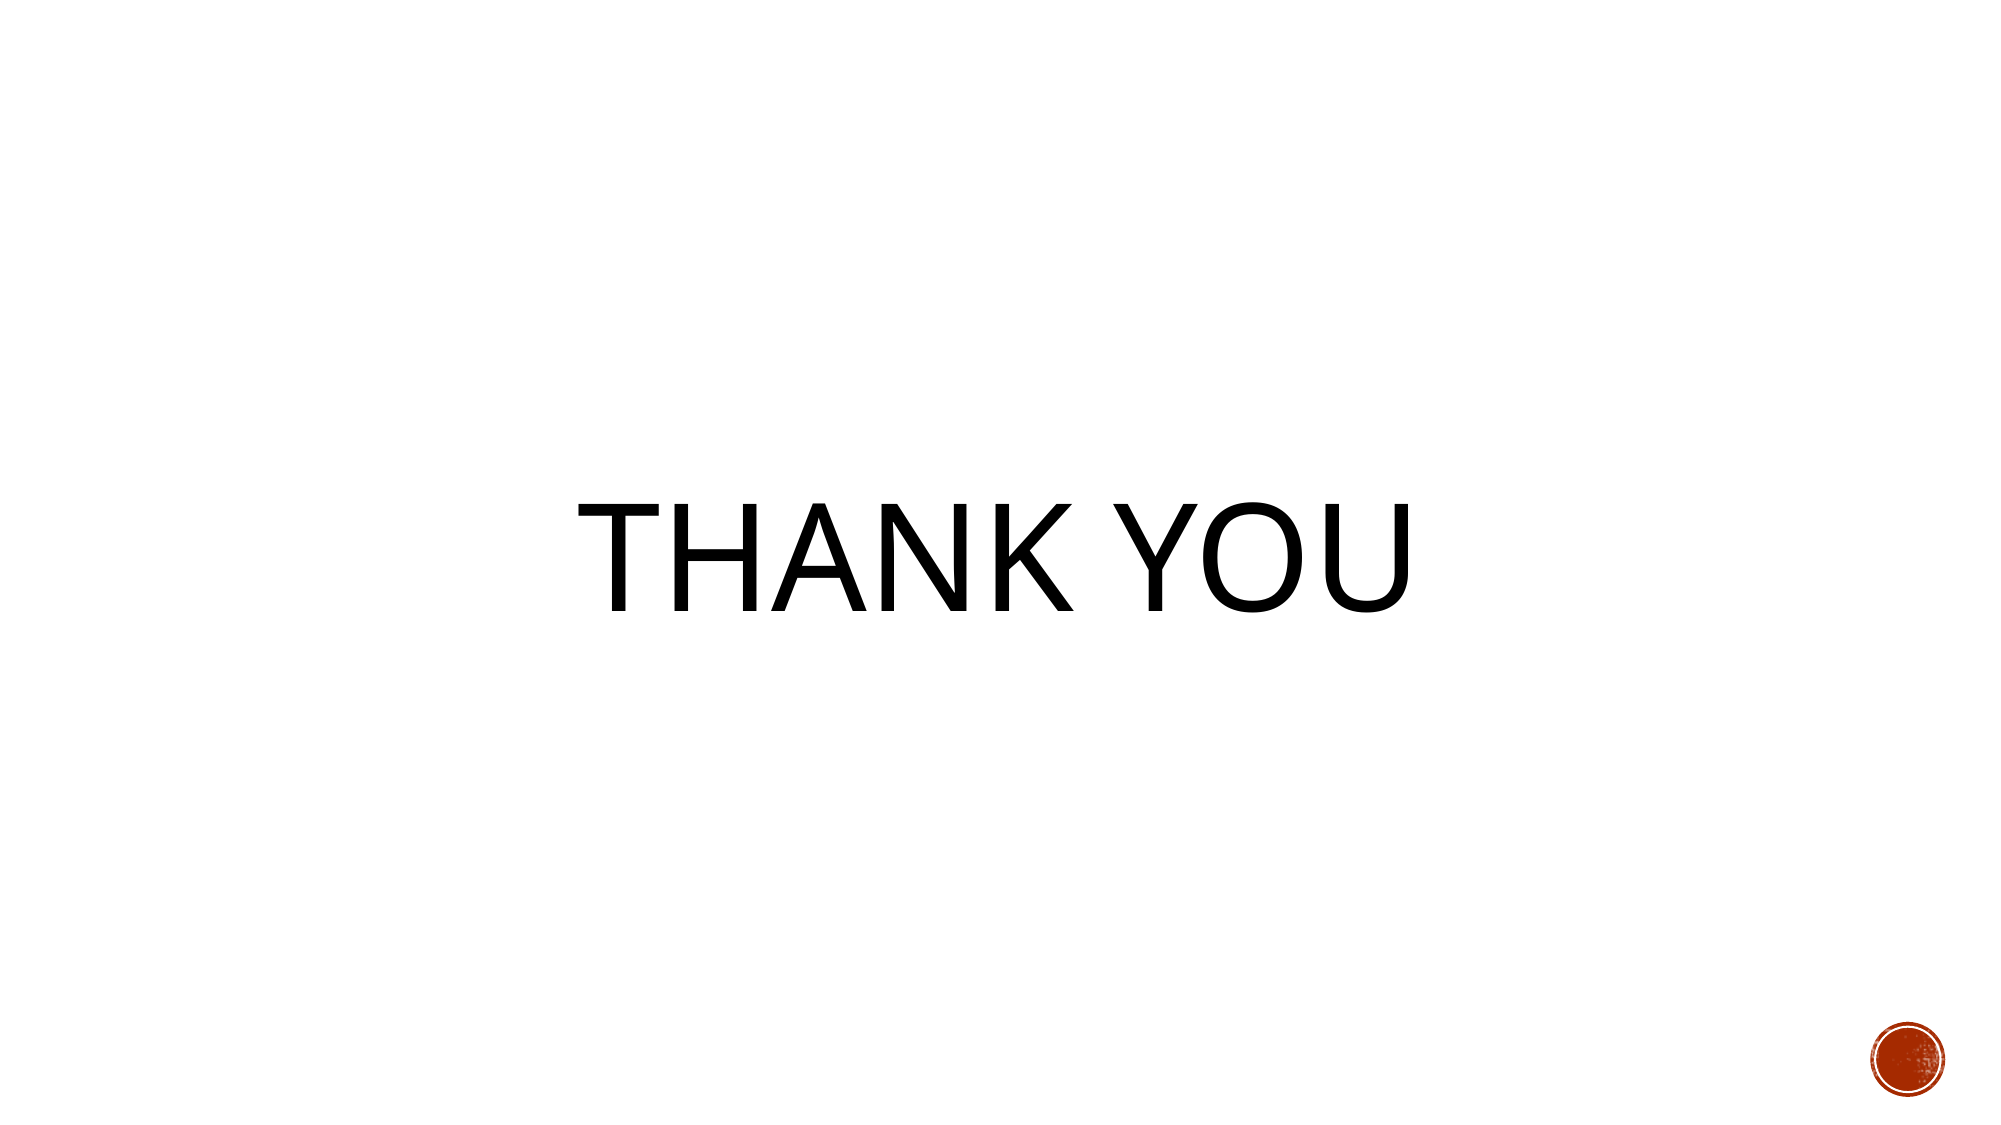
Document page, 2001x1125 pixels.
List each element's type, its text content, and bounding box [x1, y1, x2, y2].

title THANK YOU [294, 236, 1706, 888]
